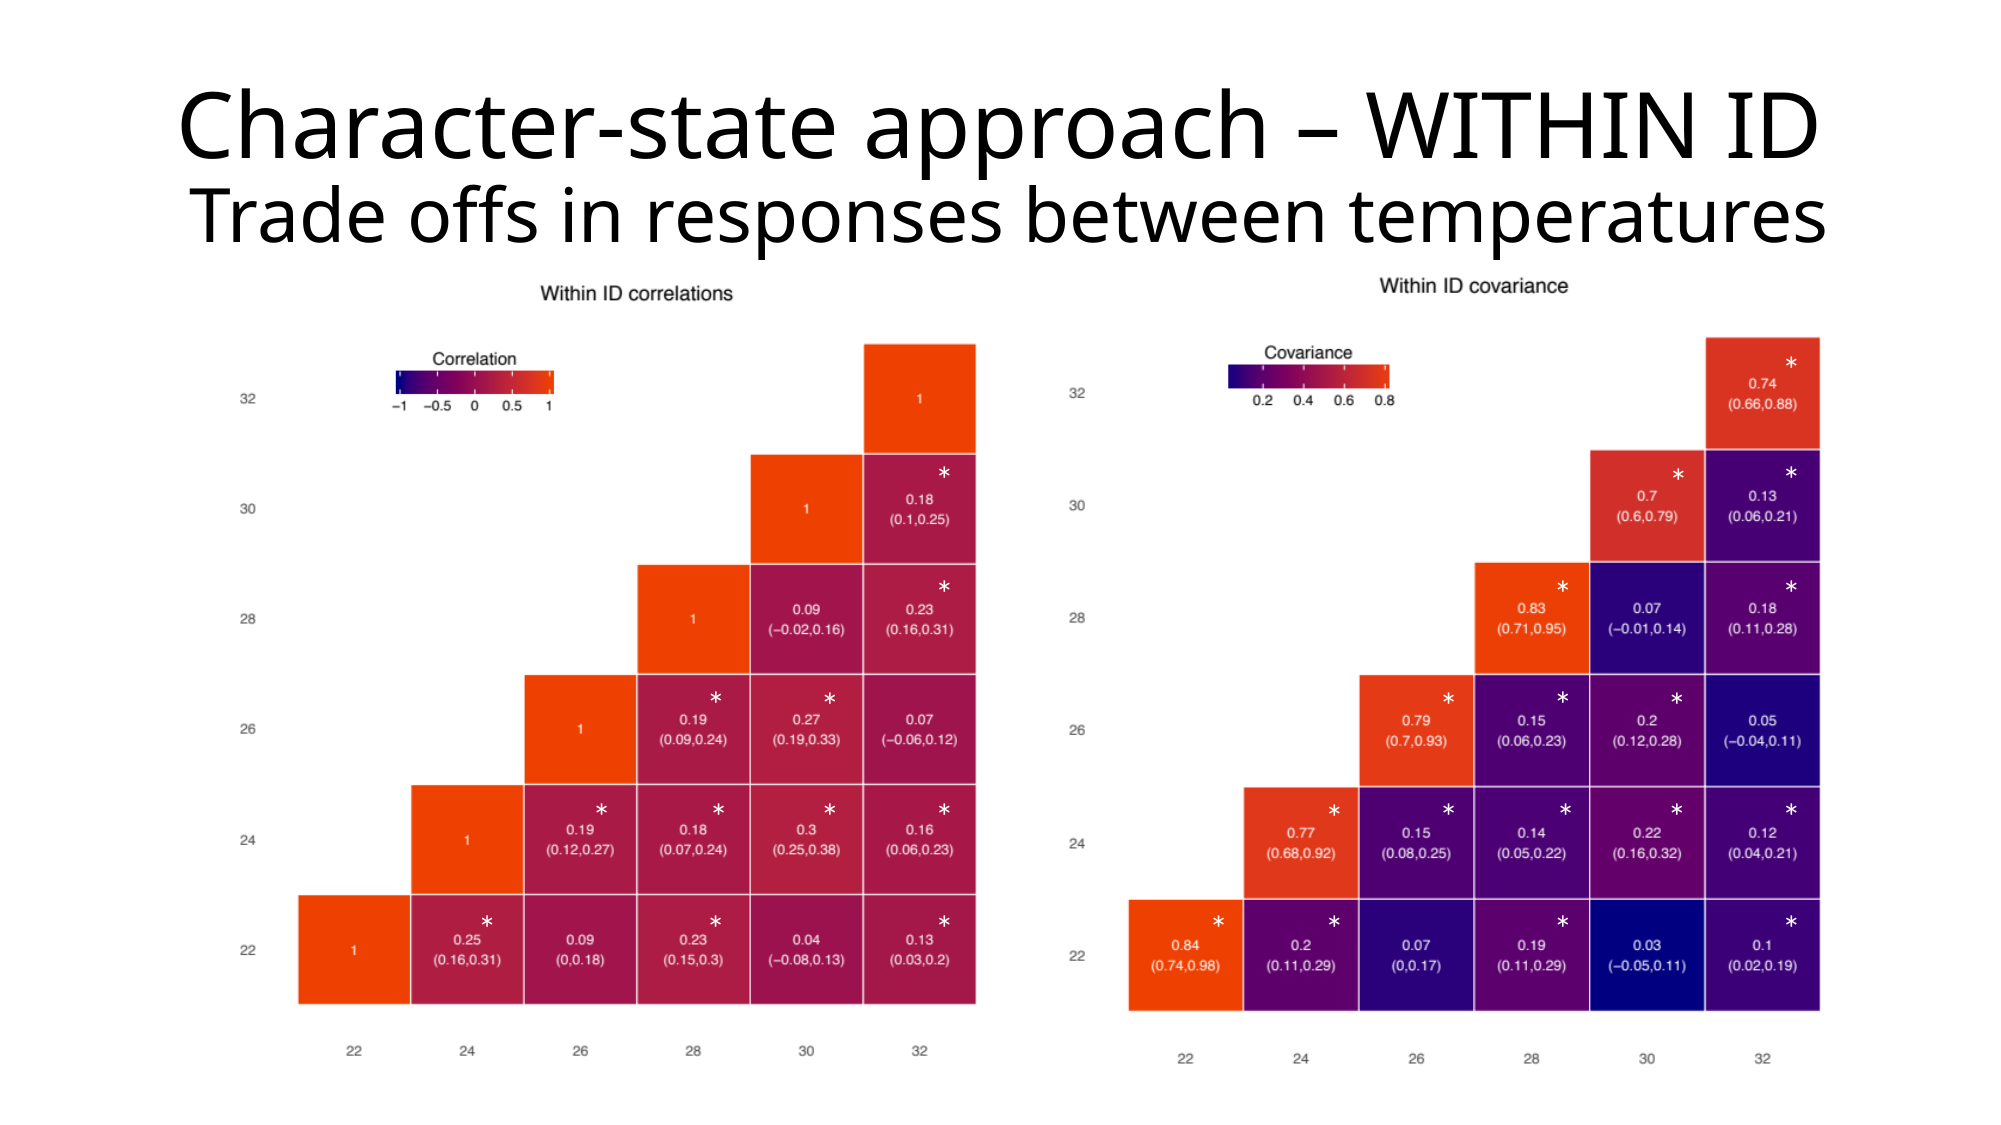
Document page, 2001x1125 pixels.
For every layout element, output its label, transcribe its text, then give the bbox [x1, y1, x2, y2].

text_box Character-state approach – WITHIN ID Trade offs in responses between temperatures [137, 60, 1863, 278]
picture [1061, 269, 1862, 1070]
picture [232, 277, 1017, 1062]
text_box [462, 448, 970, 958]
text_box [1194, 338, 1817, 958]
